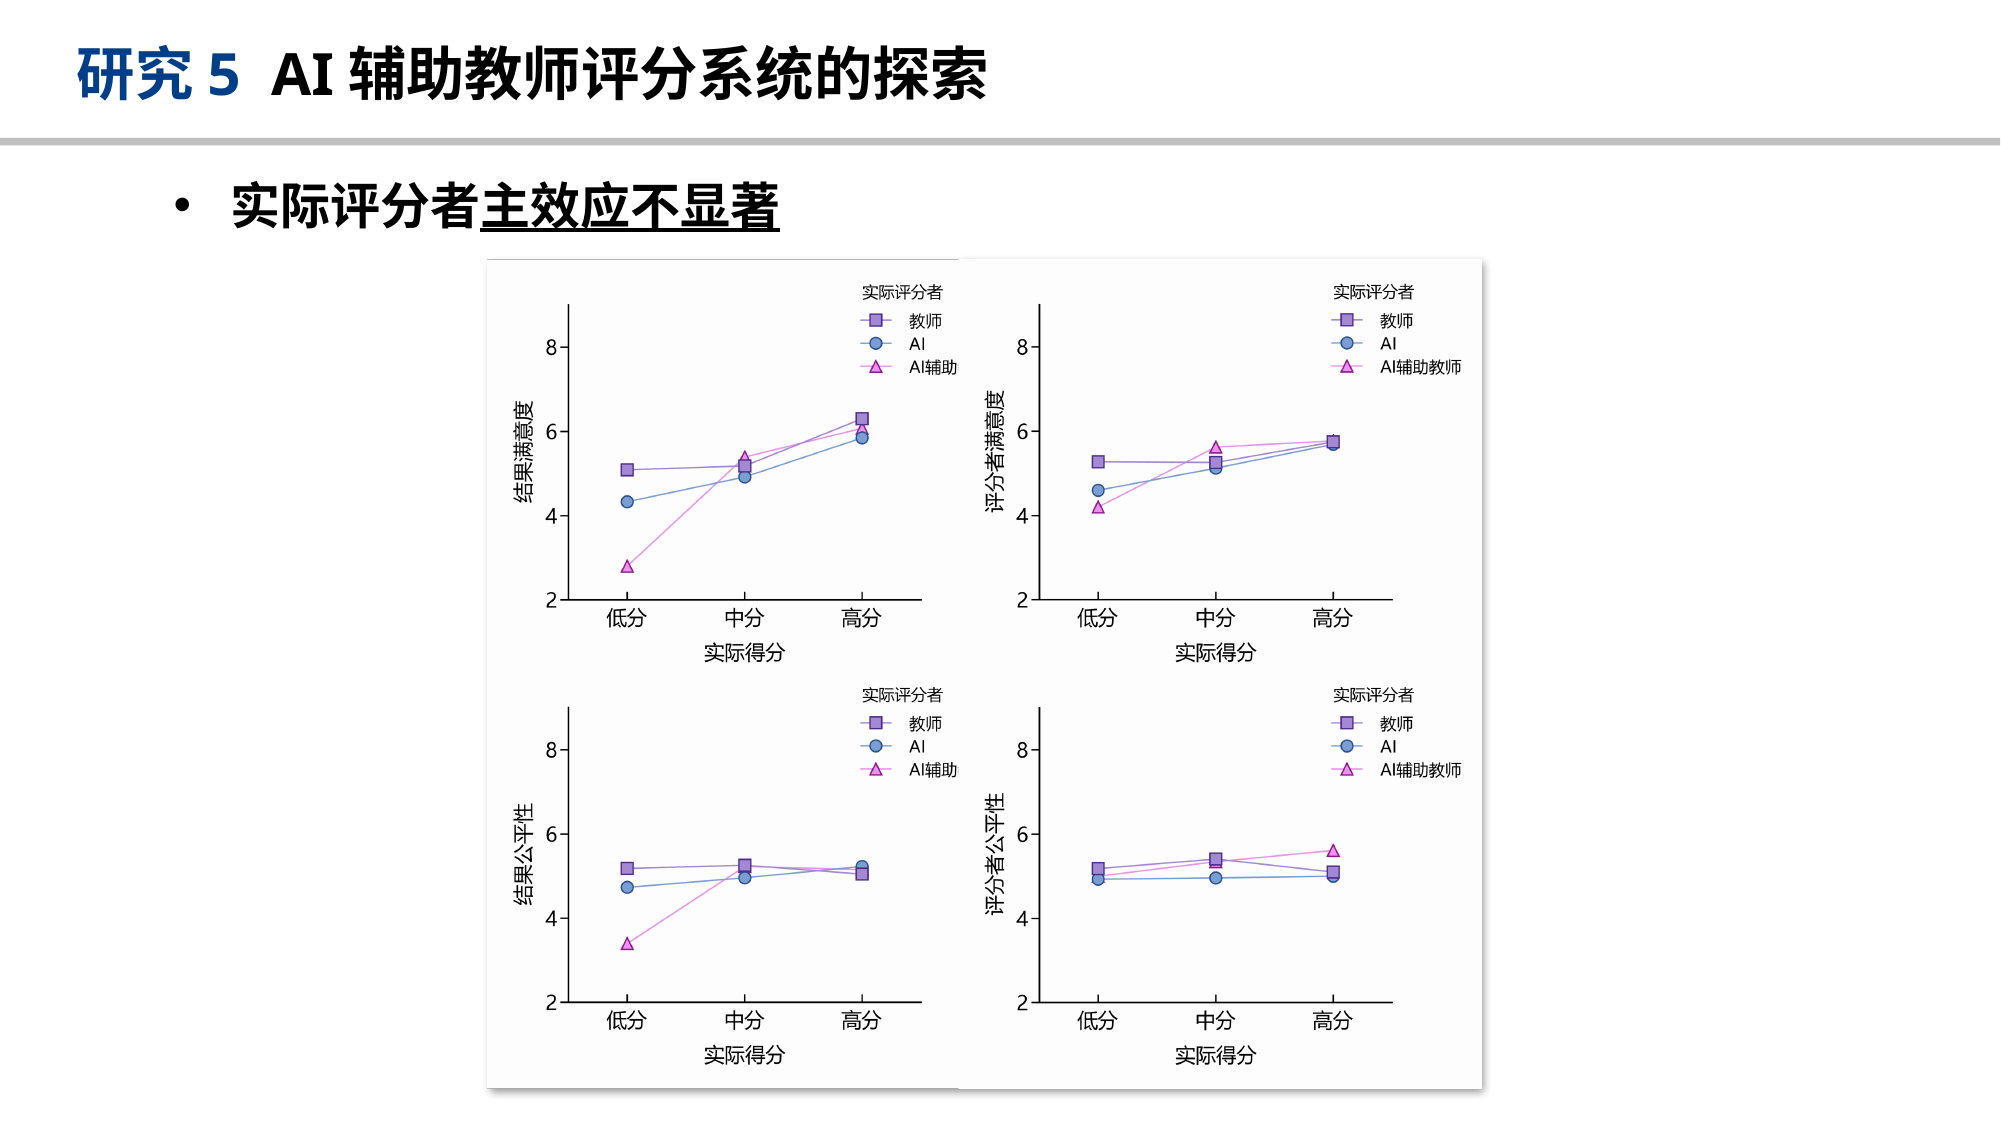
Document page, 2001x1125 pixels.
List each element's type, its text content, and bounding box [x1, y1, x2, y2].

text_box 实际评分者主效应不显著 [158, 166, 1264, 242]
picture [486, 259, 1483, 1089]
title 研究5 AI辅助教师评分系统的探索 [61, 51, 1525, 102]
